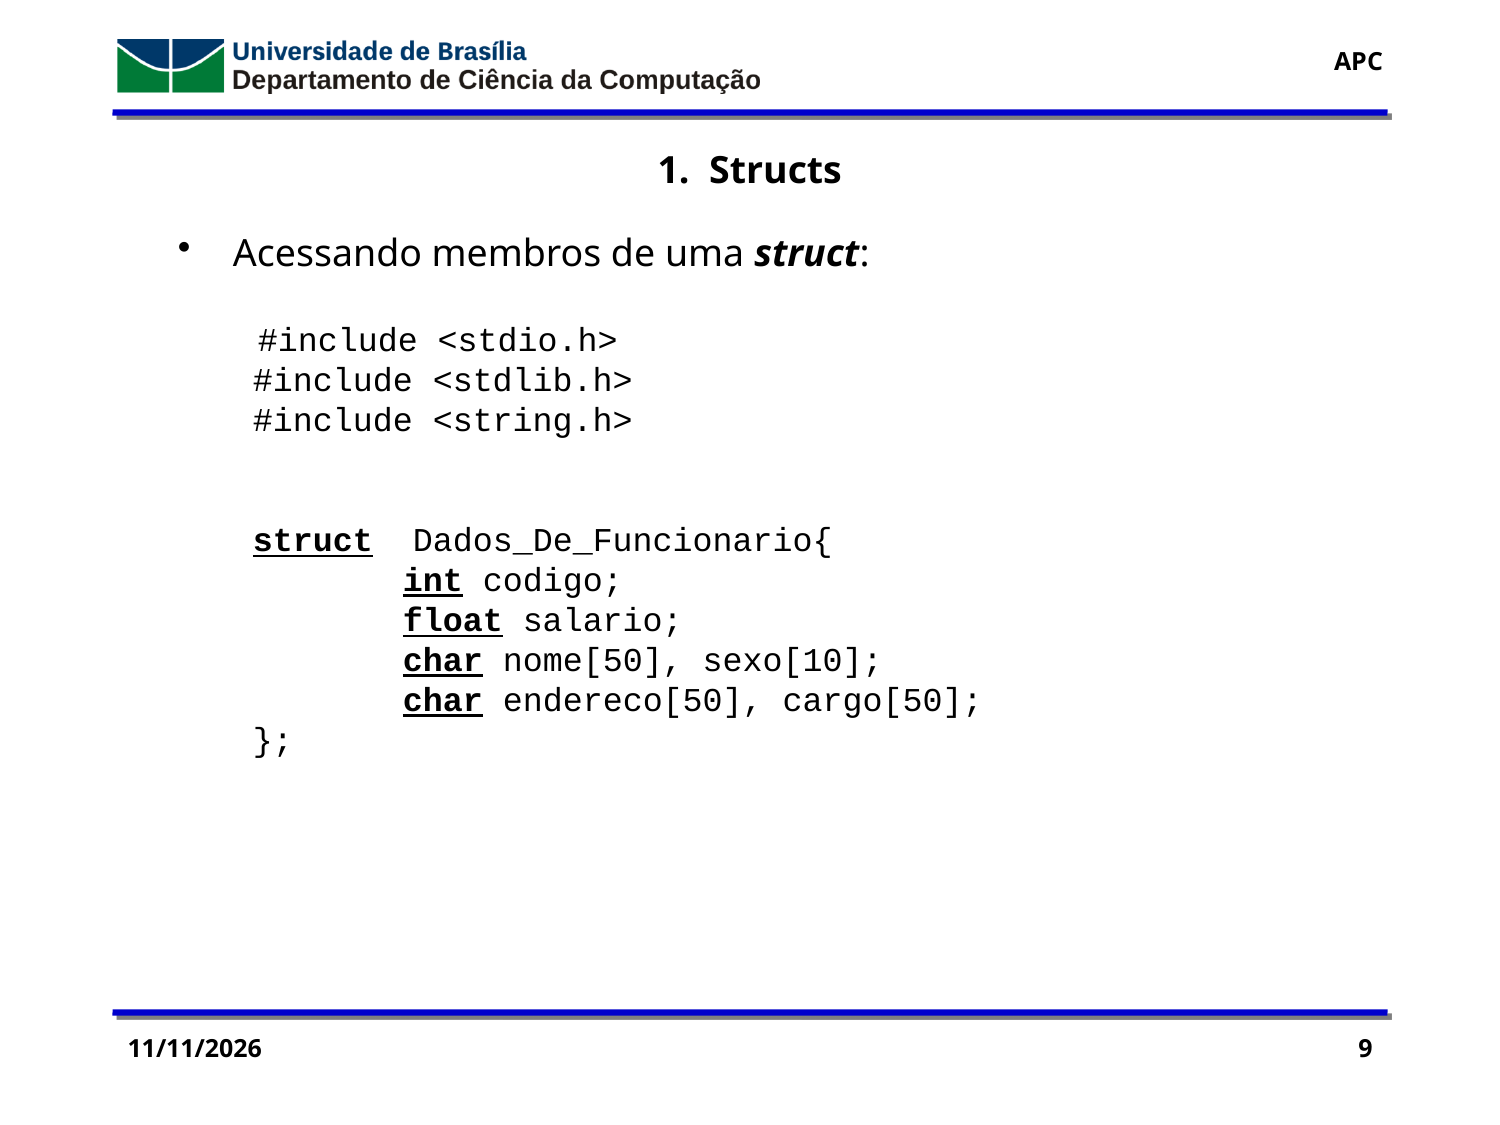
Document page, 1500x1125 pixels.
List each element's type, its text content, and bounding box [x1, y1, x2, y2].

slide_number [112, 1024, 426, 1101]
text_box Acessando membros de uma struct: #include <stdio.h> #include <stdlib.h> #include <string.h> struct Dados_De_Funcionario{ int codigo; float salario; char nome[50], sexo[10]; char endereco[50], cargo[50]; }; [163, 221, 1301, 766]
text_box 1. Structs [112, 138, 1388, 198]
slide_number 9 [1074, 1024, 1388, 1101]
picture [117, 39, 760, 94]
